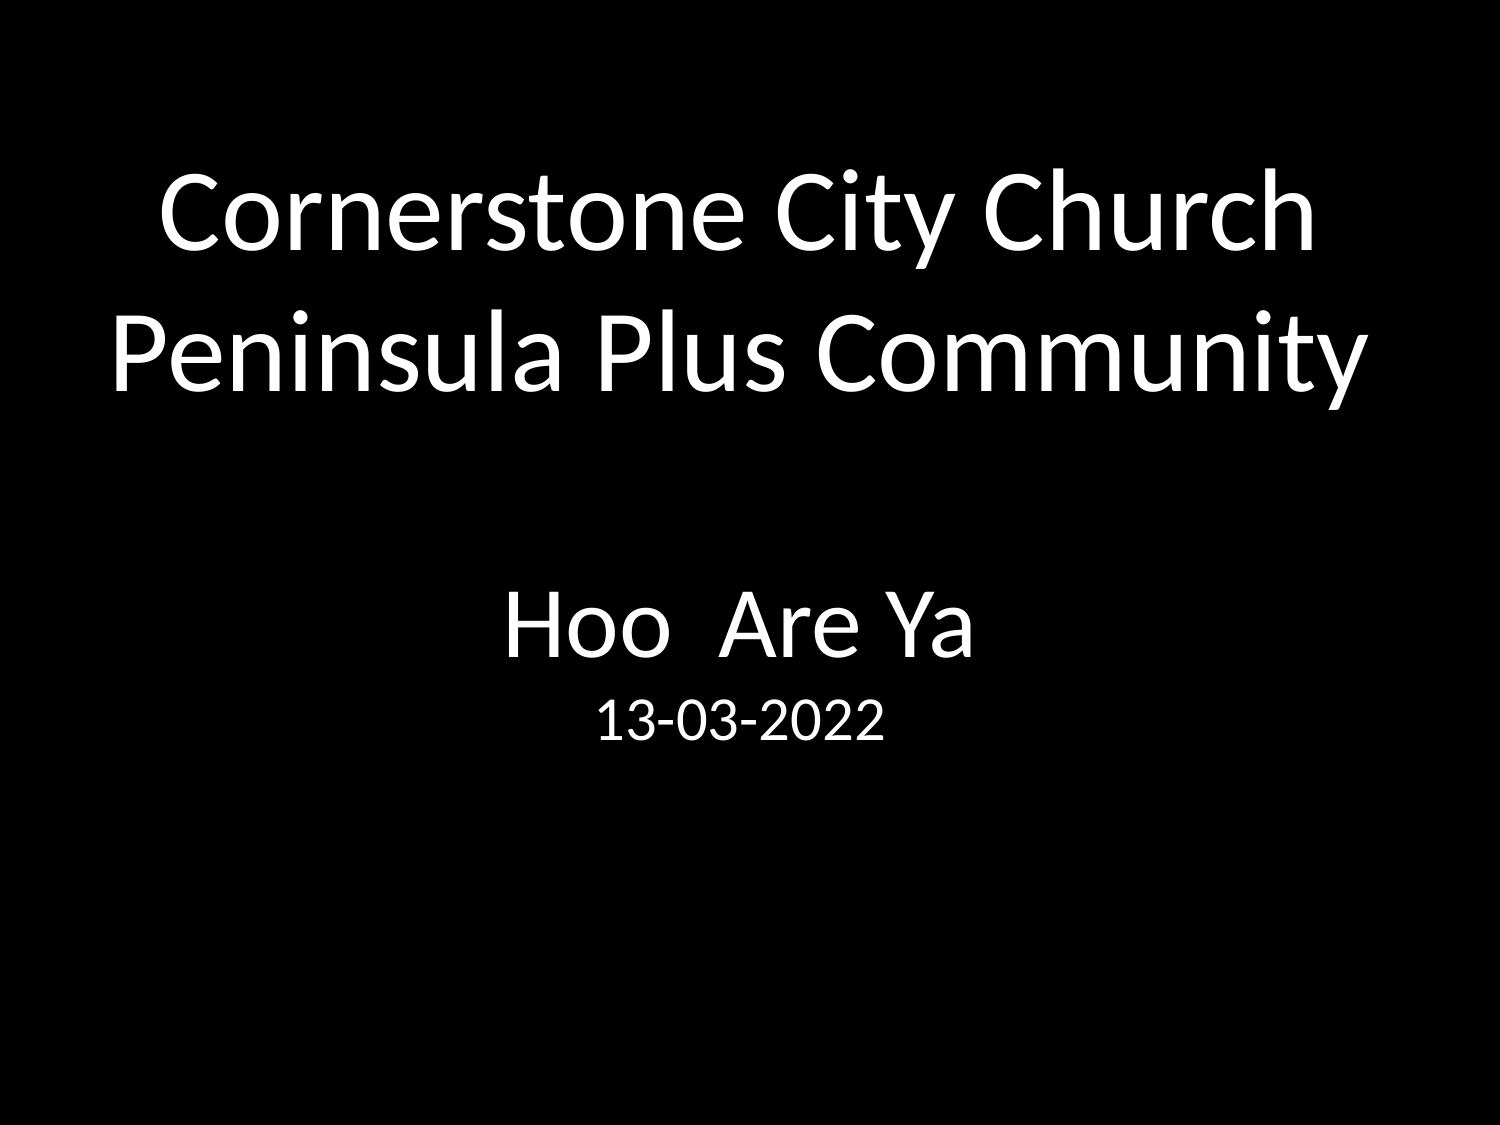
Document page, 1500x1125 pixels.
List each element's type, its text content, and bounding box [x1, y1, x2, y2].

list Cornerstone City Church Peninsula Plus Community Hoo Are Ya 13-03-2022 [64, 125, 1415, 868]
